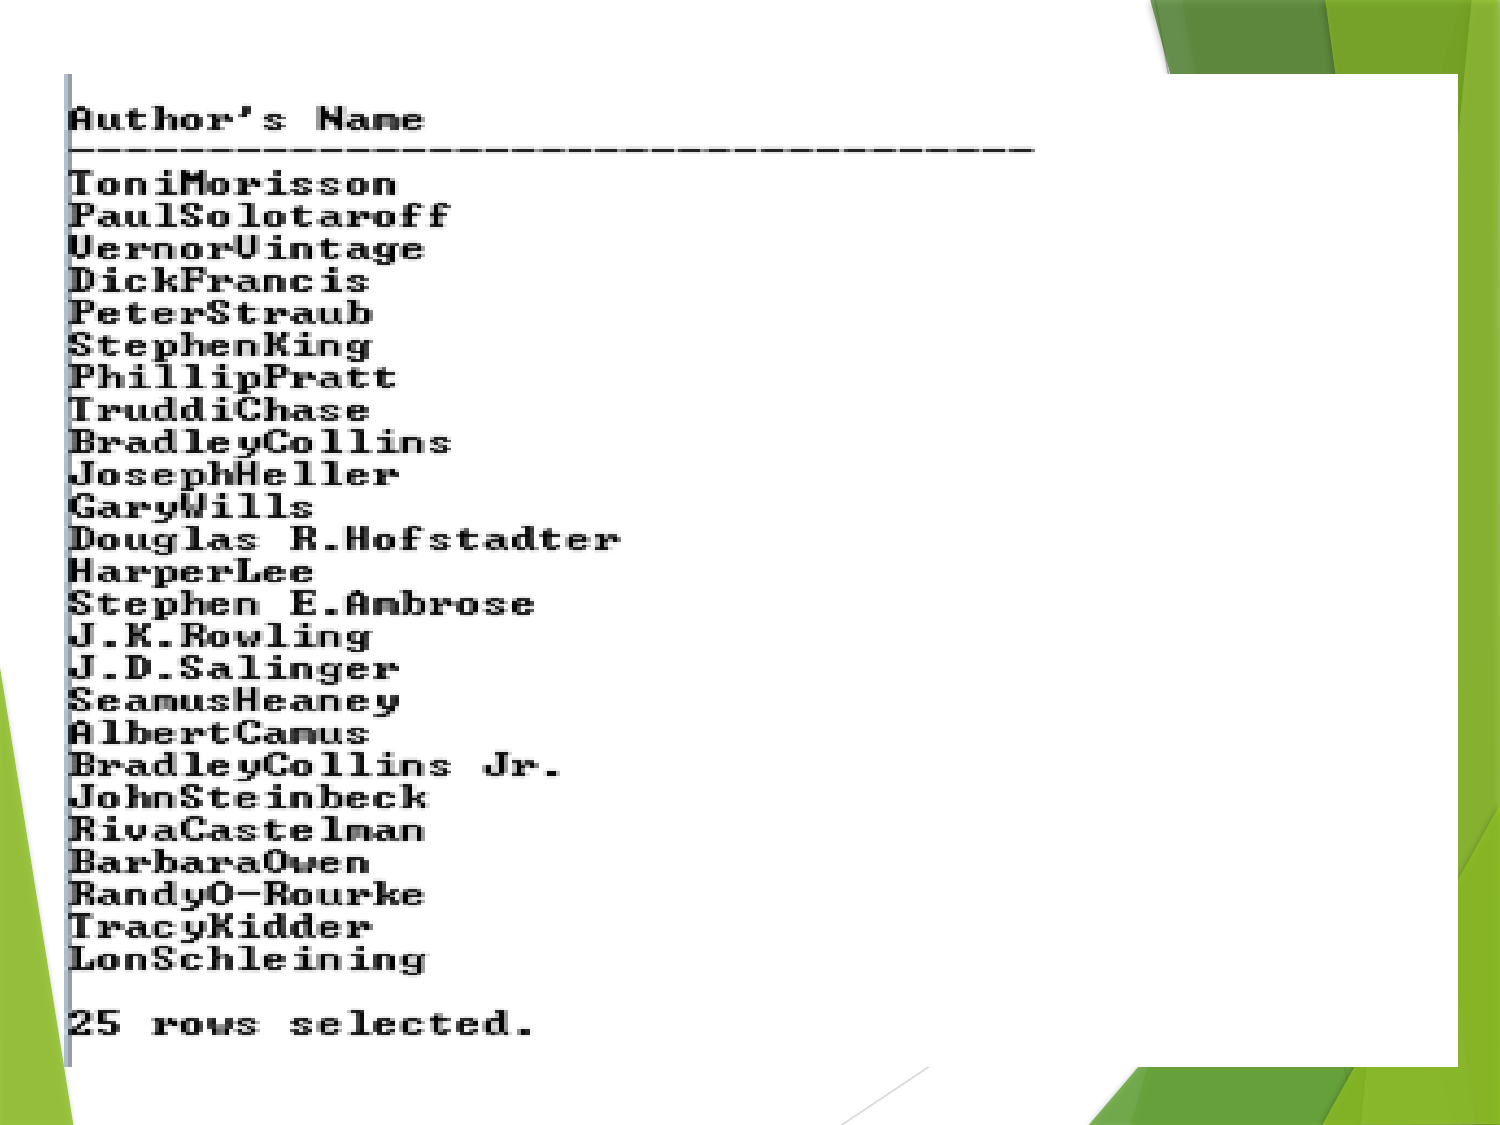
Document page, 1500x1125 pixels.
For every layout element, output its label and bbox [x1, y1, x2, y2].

picture [63, 74, 1463, 1070]
